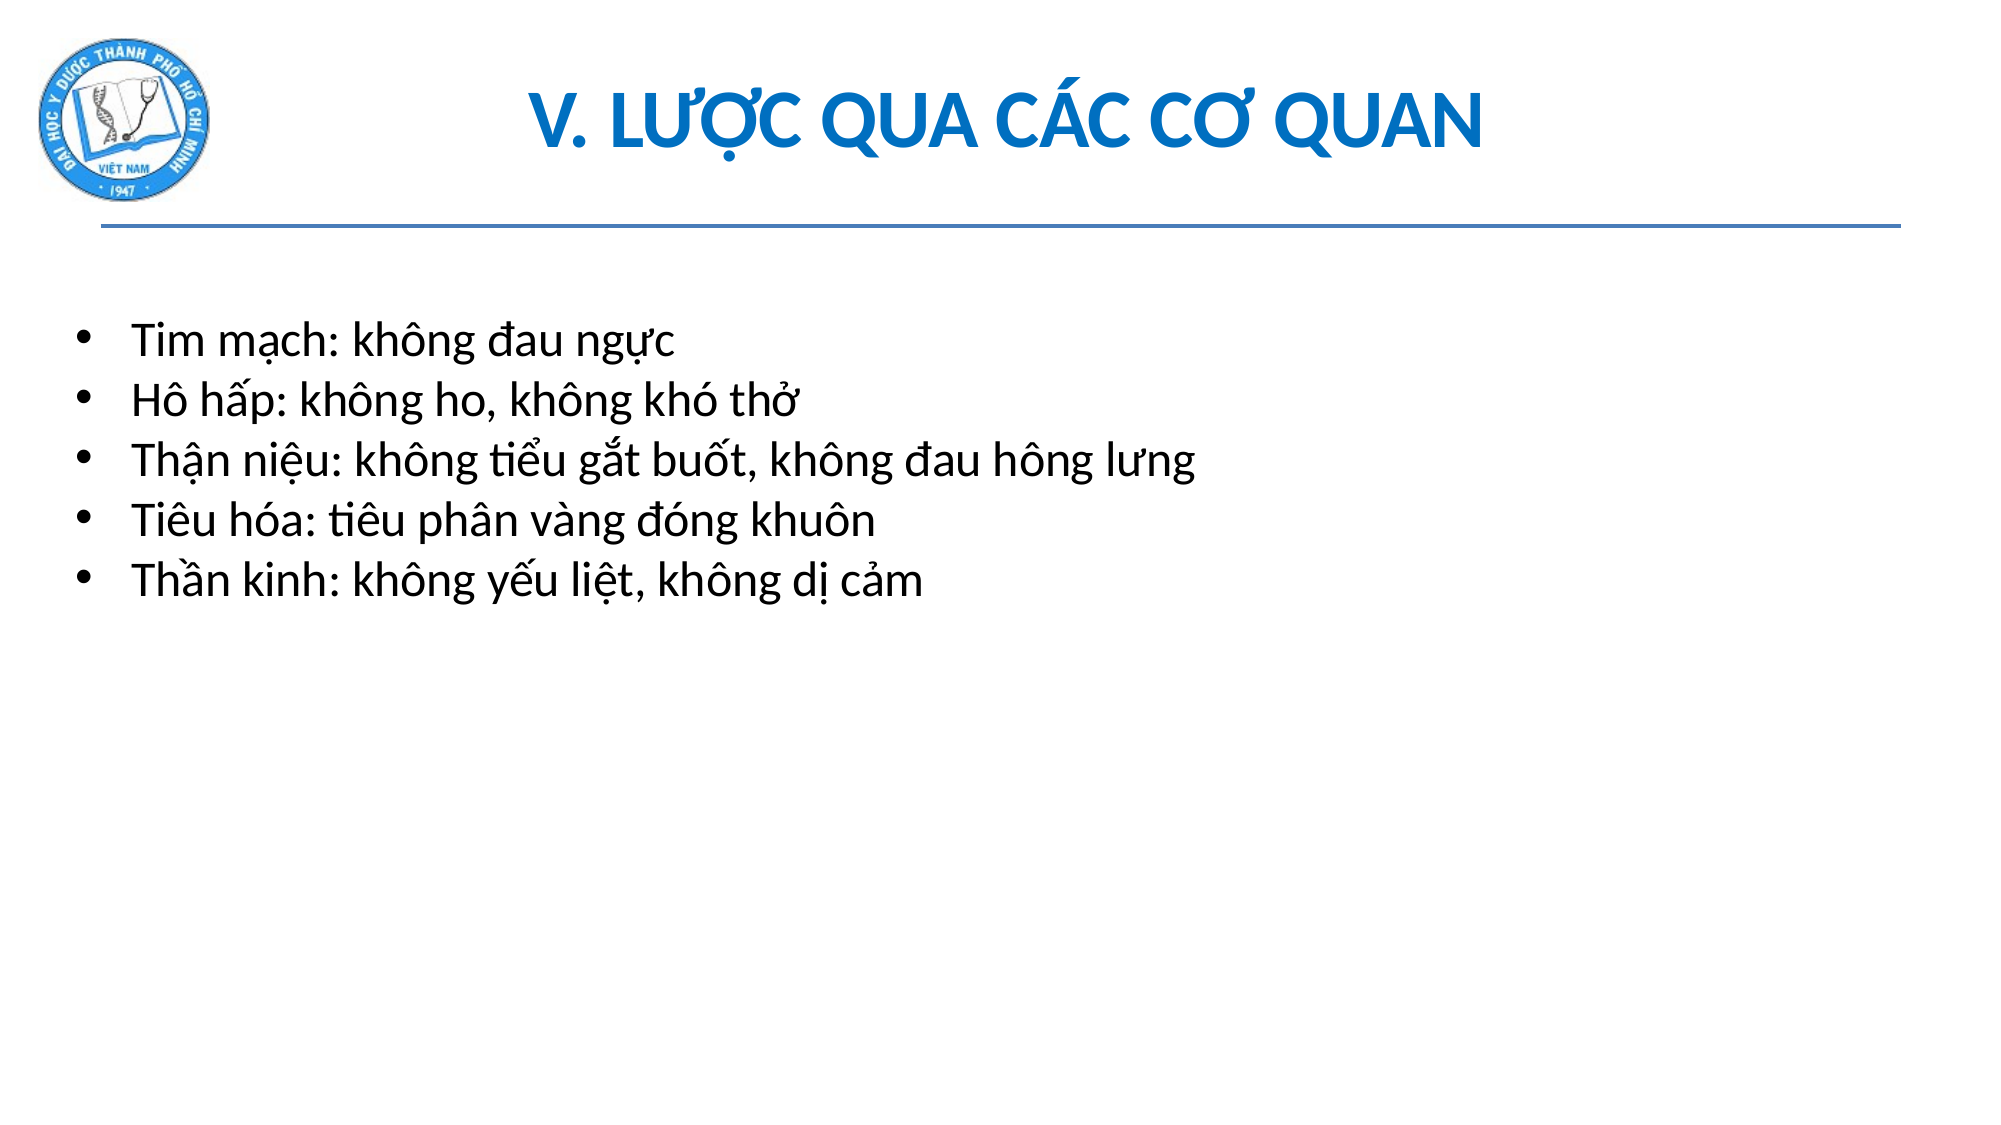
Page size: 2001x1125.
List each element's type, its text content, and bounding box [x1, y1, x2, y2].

title V. LƯỢC QUA CÁC CƠ QUAN [343, 62, 1670, 244]
picture [38, 38, 210, 202]
text_box Tim mạch: không đau ngực Hô hấp: không ho, không khó thở Thận niệu: không tiểu gắt buốt, không đau hông lưng Tiêu hóa: tiêu phân vàng đóng khuôn Thần kinh: không yếu liệt, không dị cảm [74, 244, 1938, 727]
